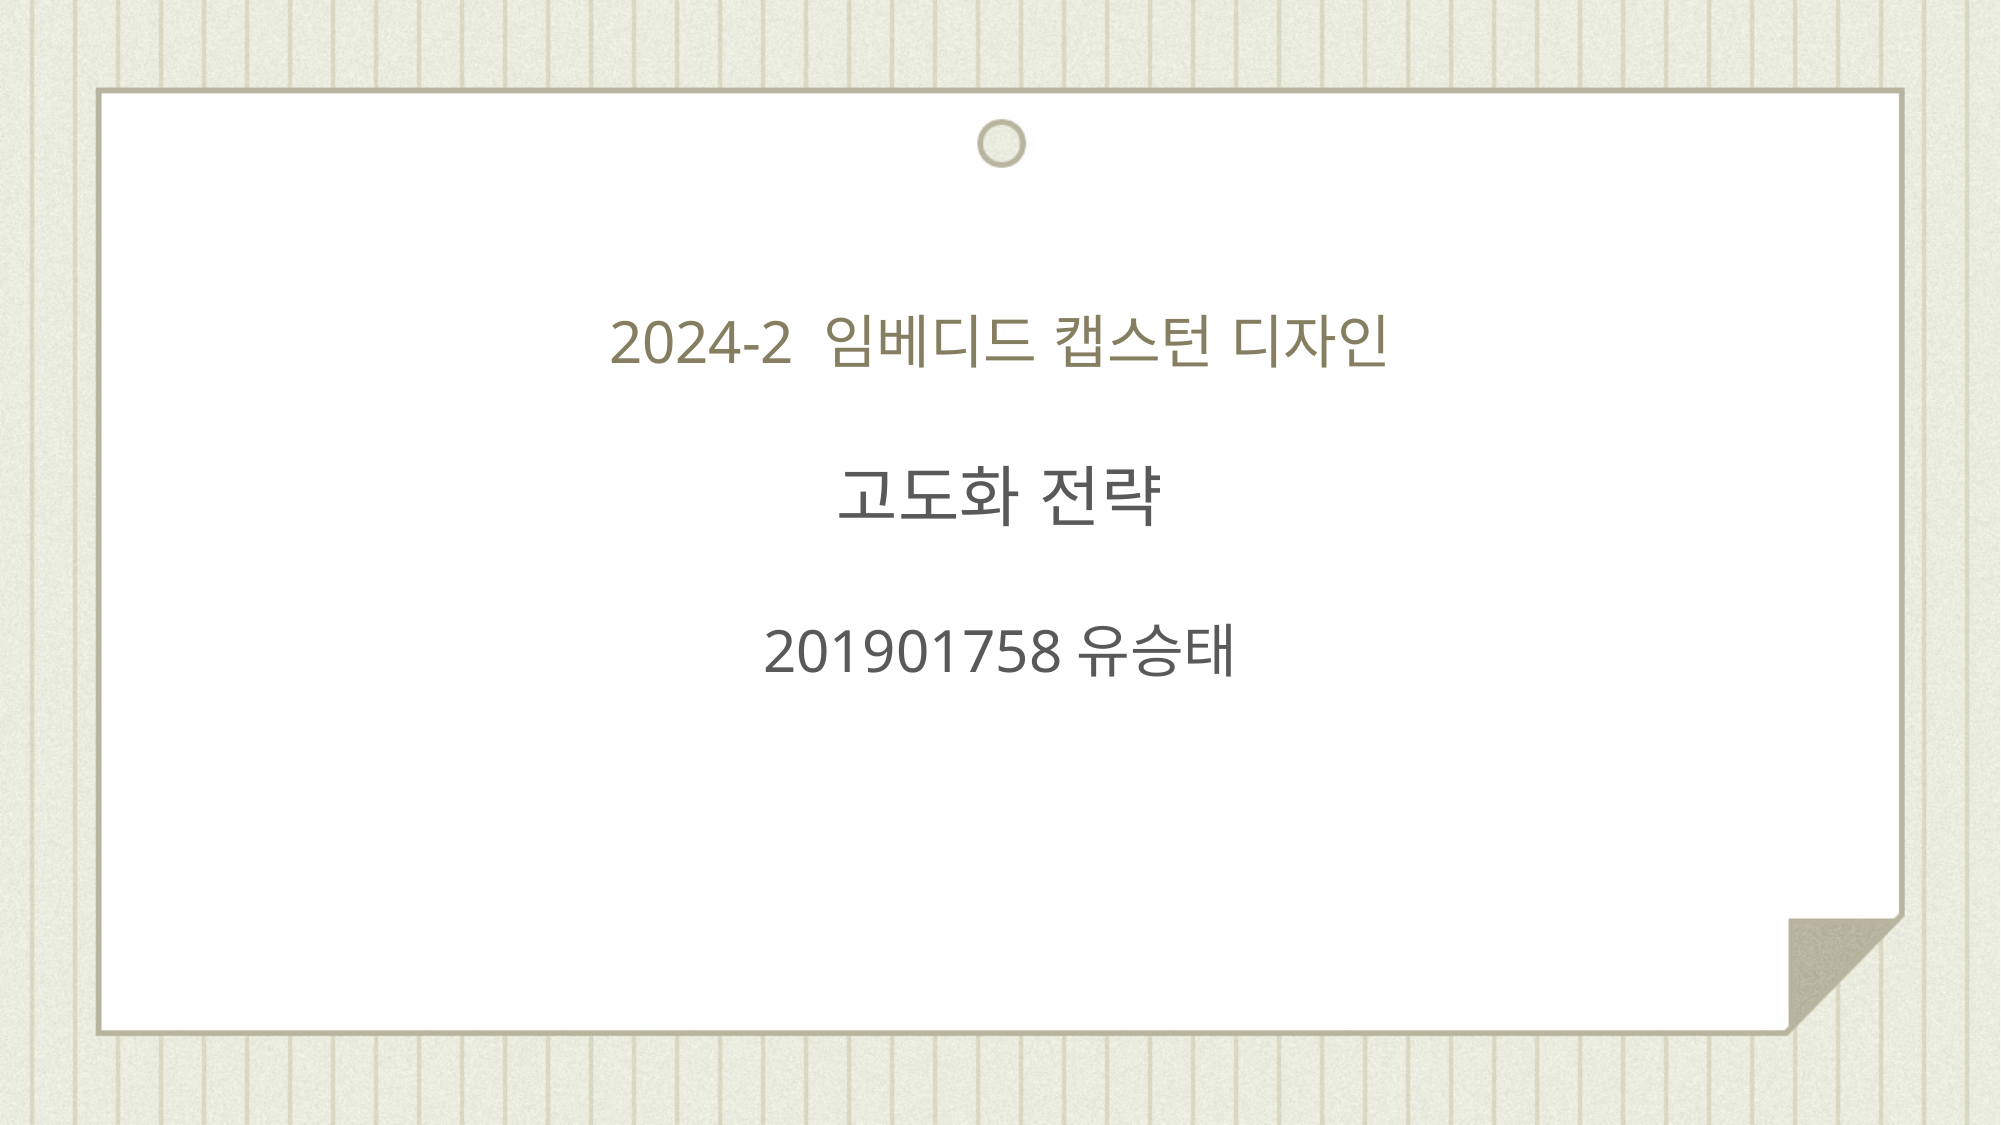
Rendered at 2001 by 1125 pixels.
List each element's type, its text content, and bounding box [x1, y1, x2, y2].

picture [0, 0, 2001, 1125]
text_box 2024-2 임베디드 캡스턴 디자인 고도화 전략 201901758유승태 [590, 297, 1410, 692]
